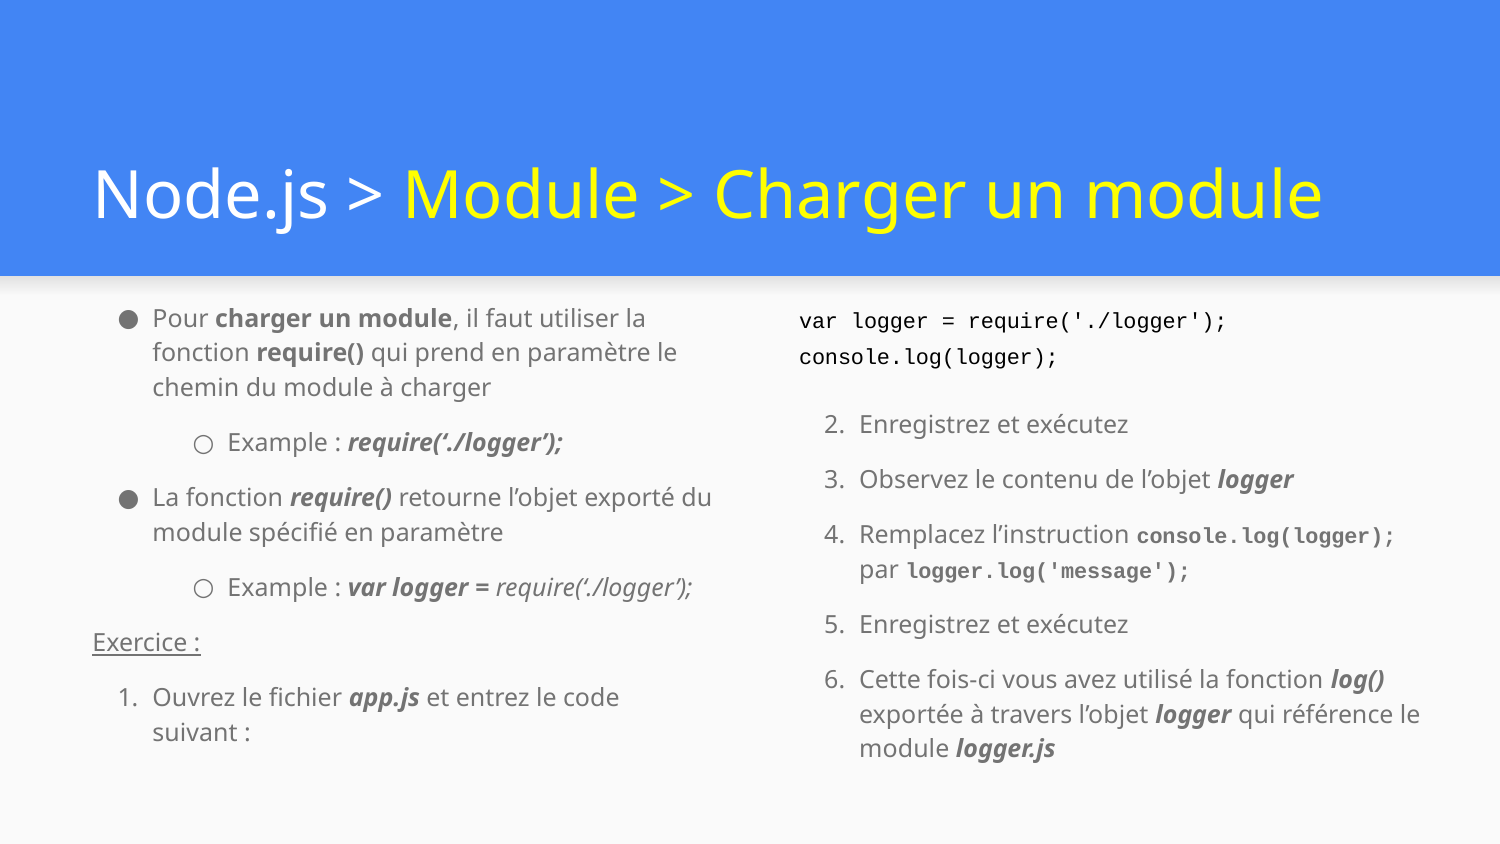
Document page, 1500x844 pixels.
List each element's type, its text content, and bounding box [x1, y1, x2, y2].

list var logger = require('./logger'); console.log(logger); Enregistrez et exécutez Observez le contenu de l’objet logger Remplacez l’instruction console.log(logger); par logger.log('message'); Enregistrez et exécutez Cette fois-ci vous avez utilisé la fonction log() exportée à travers l’objet logger qui référence le module logger.js [784, 282, 1441, 844]
title Node.js > Module > Charger un module [77, 121, 1427, 248]
list Pour charger un module, il faut utiliser la fonction require() qui prend en paramètre le chemin du module à charger Example : require(‘./logger’); La fonction require() retourne l’objet exporté du module spécifié en paramètre Example : var logger = require(‘./logger’); Exercice : Ouvrez le fichier app.js et entrez le code suivant : [77, 282, 734, 799]
